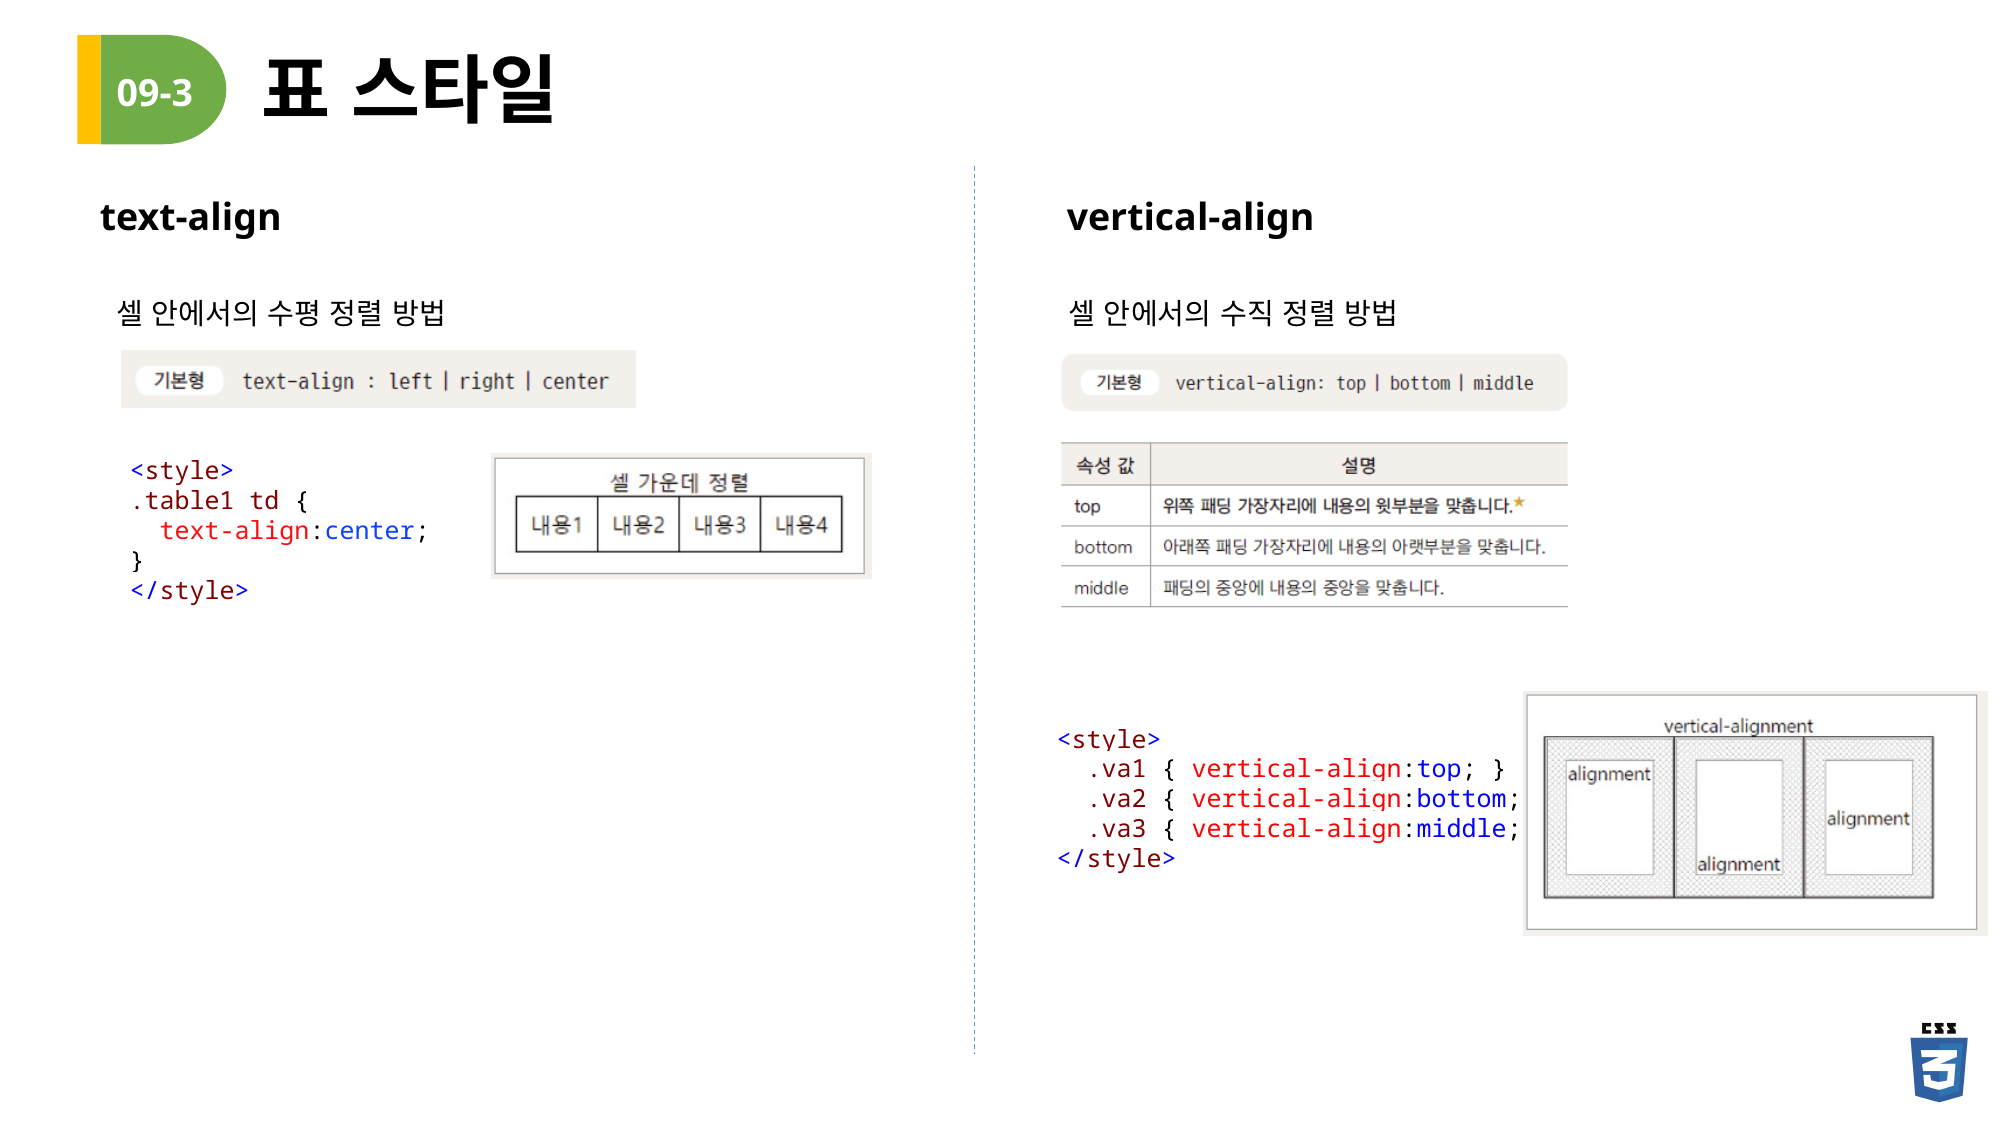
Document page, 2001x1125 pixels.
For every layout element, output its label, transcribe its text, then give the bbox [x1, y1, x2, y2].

picture [120, 350, 636, 408]
picture [491, 453, 872, 579]
picture [1894, 1016, 1981, 1105]
text_box text-align [85, 185, 522, 246]
text_box 셀 안에서의 수평 정렬 방법 [975, 270, 982, 373]
text_box 셀 안에서의 수평 정렬 방법 [101, 270, 974, 373]
title 표 스타일 [246, 38, 1739, 149]
picture [1523, 691, 1988, 936]
text_box <style> .table1 td { text-align:center; } </style> [114, 446, 643, 612]
text_box 09-3 [101, 61, 222, 122]
text_box 셀 안에서의 수직 정렬 방법 [1053, 270, 1934, 373]
text_box vertical-align [1052, 185, 1489, 246]
text_box <style> .va1 { vertical-align:top; } .va2 { vertical-align:bottom; } .va3 { vertical-align:middle; } </style> [1041, 715, 1523, 881]
picture [1052, 343, 1582, 619]
